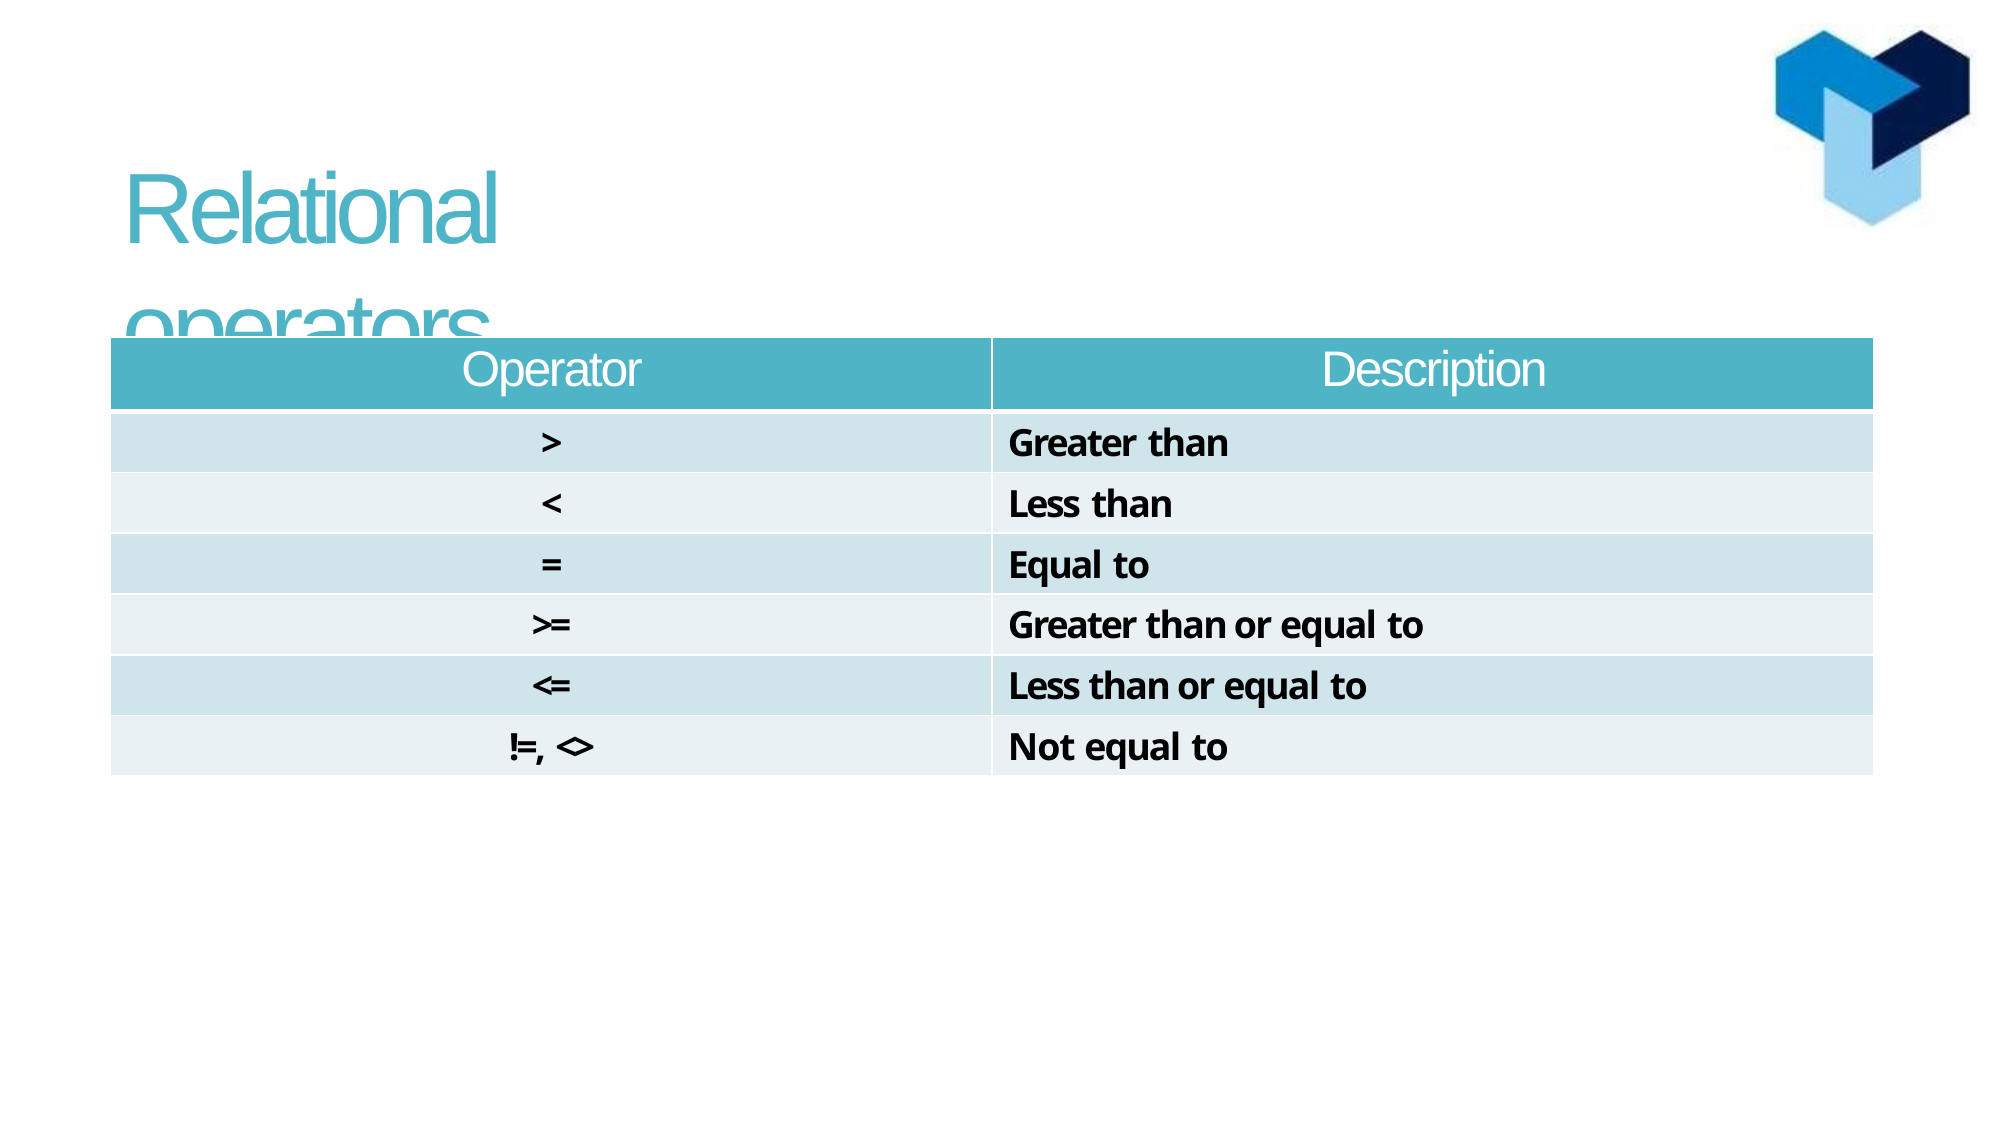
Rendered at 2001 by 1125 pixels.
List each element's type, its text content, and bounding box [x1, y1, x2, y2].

table_cell = [111, 534, 991, 593]
table_cell !=, <> [111, 716, 991, 775]
table_cell >= [111, 595, 991, 654]
table_cell Less than or equal to [993, 656, 1873, 715]
table_cell < [111, 473, 991, 532]
table_cell Greater than or equal to [993, 595, 1873, 654]
table_cell Greater than [993, 414, 1873, 472]
table_cell Not equal to [993, 716, 1873, 775]
table_cell Less than [993, 473, 1873, 532]
table_header Operator [111, 338, 991, 409]
picture [1762, 23, 1978, 233]
table_cell > [111, 414, 991, 472]
table_cell <= [111, 656, 991, 715]
table_header Description [993, 338, 1873, 409]
table_cell Equal to [993, 534, 1873, 593]
title Relational operators [120, 141, 885, 336]
